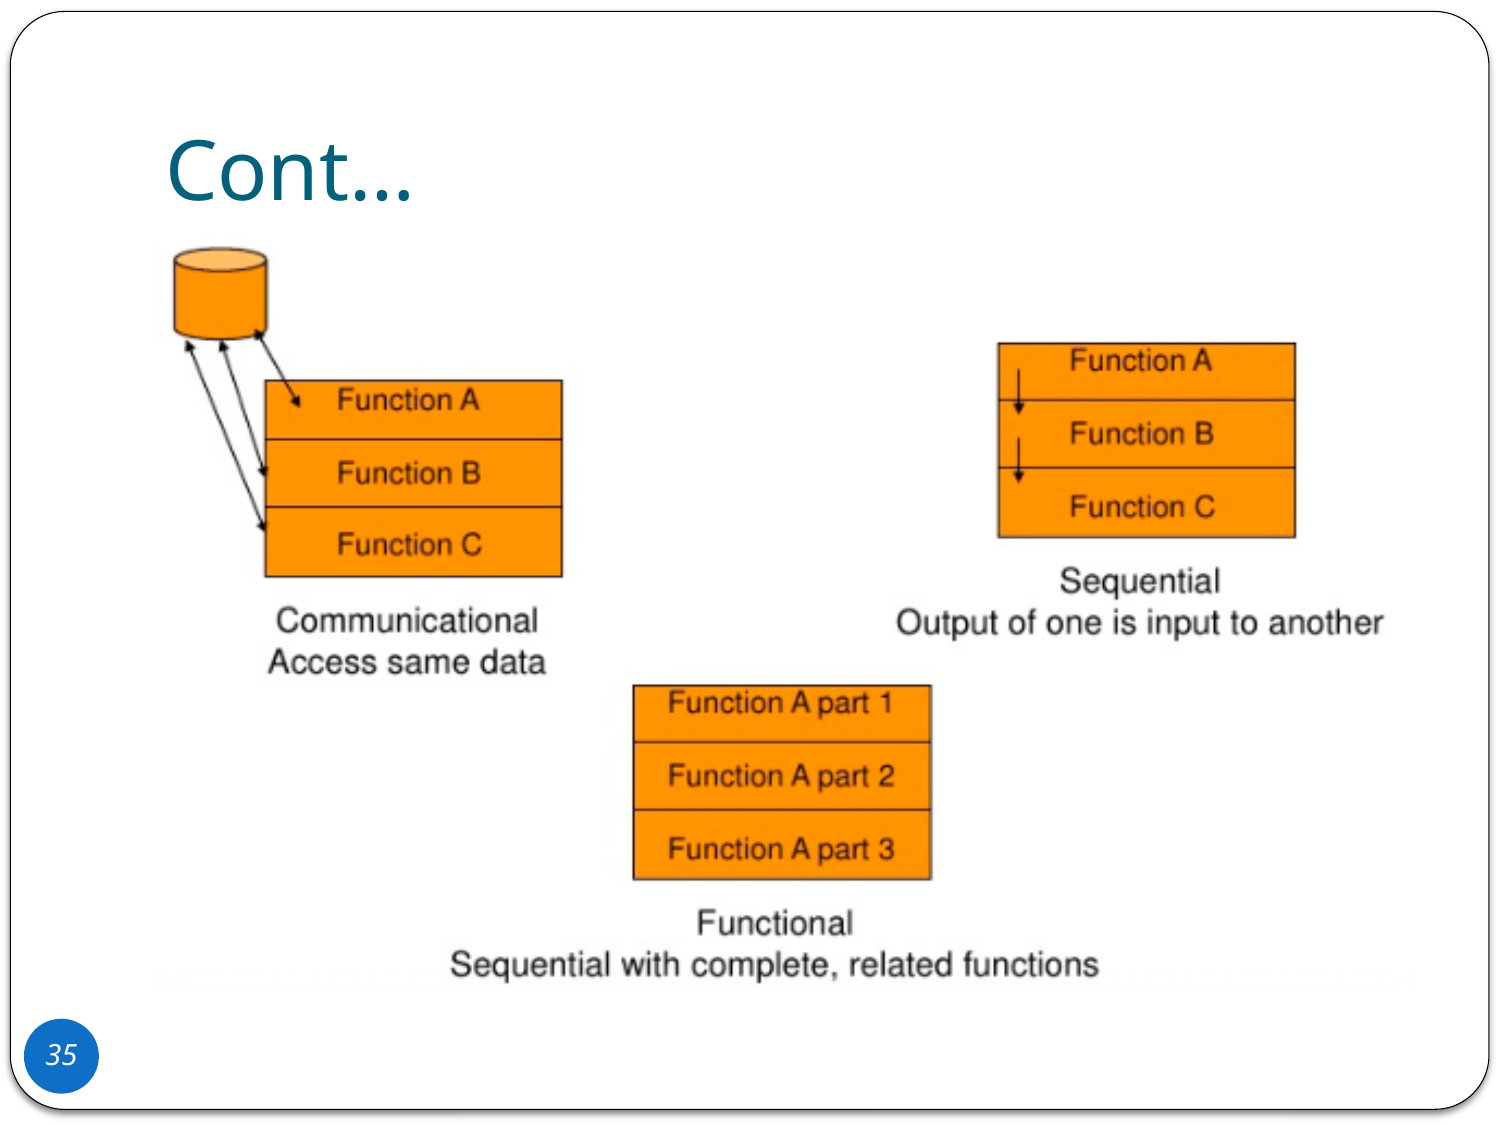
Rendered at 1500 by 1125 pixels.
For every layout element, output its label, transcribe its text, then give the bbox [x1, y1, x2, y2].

title Cont… [150, 45, 1425, 233]
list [137, 221, 1412, 988]
slide_number 35 [23, 1018, 99, 1094]
